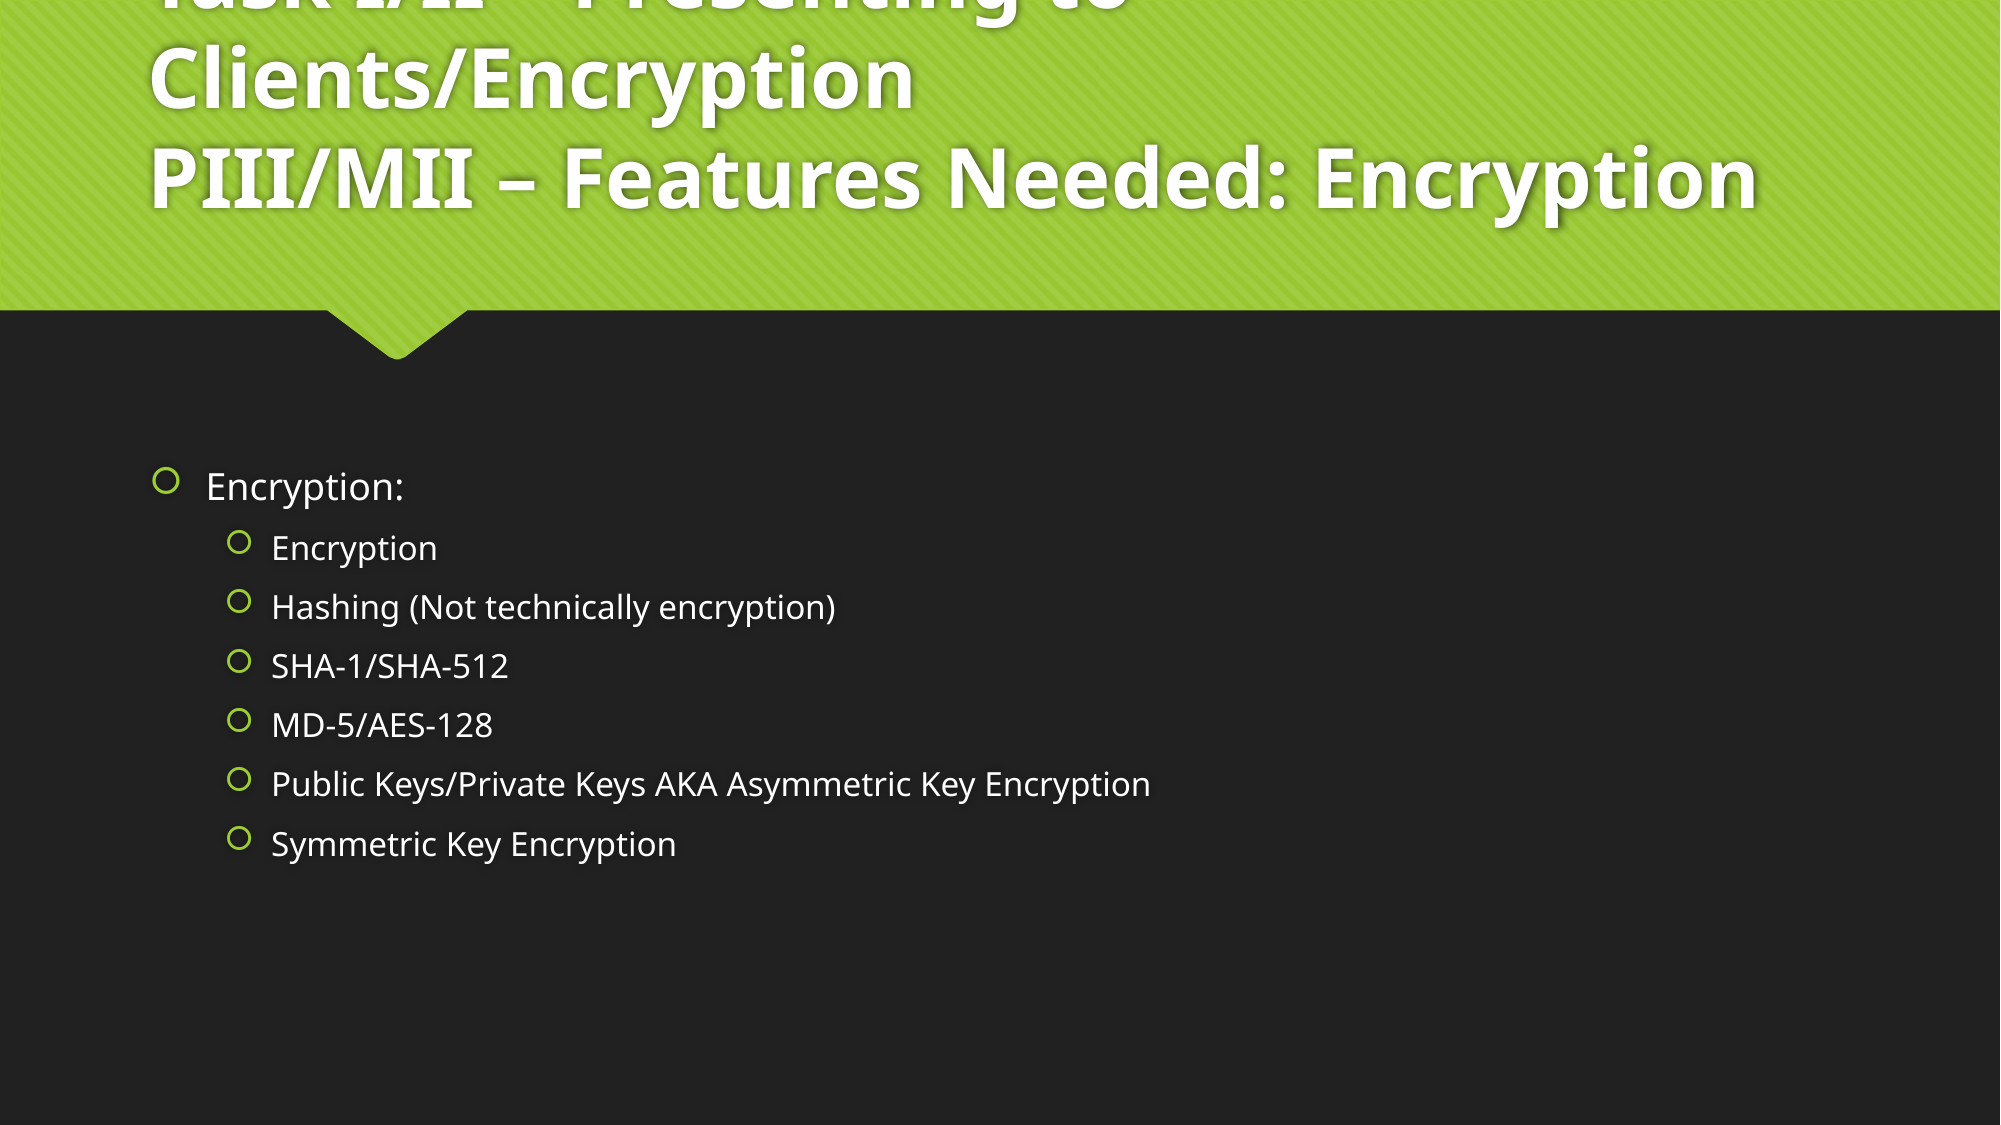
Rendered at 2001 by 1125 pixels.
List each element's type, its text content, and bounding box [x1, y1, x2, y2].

list Encryption: Encryption Hashing (Not technically encryption) SHA-1/SHA-512 MD-5/AES-128 Public Keys/Private Keys AKA Asymmetric Key Encryption Symmetric Key Encryption [134, 364, 1866, 962]
title Task I/II – Presenting to Clients/Encryption PIII/MII – Features Needed: Encryption [132, 73, 1868, 233]
